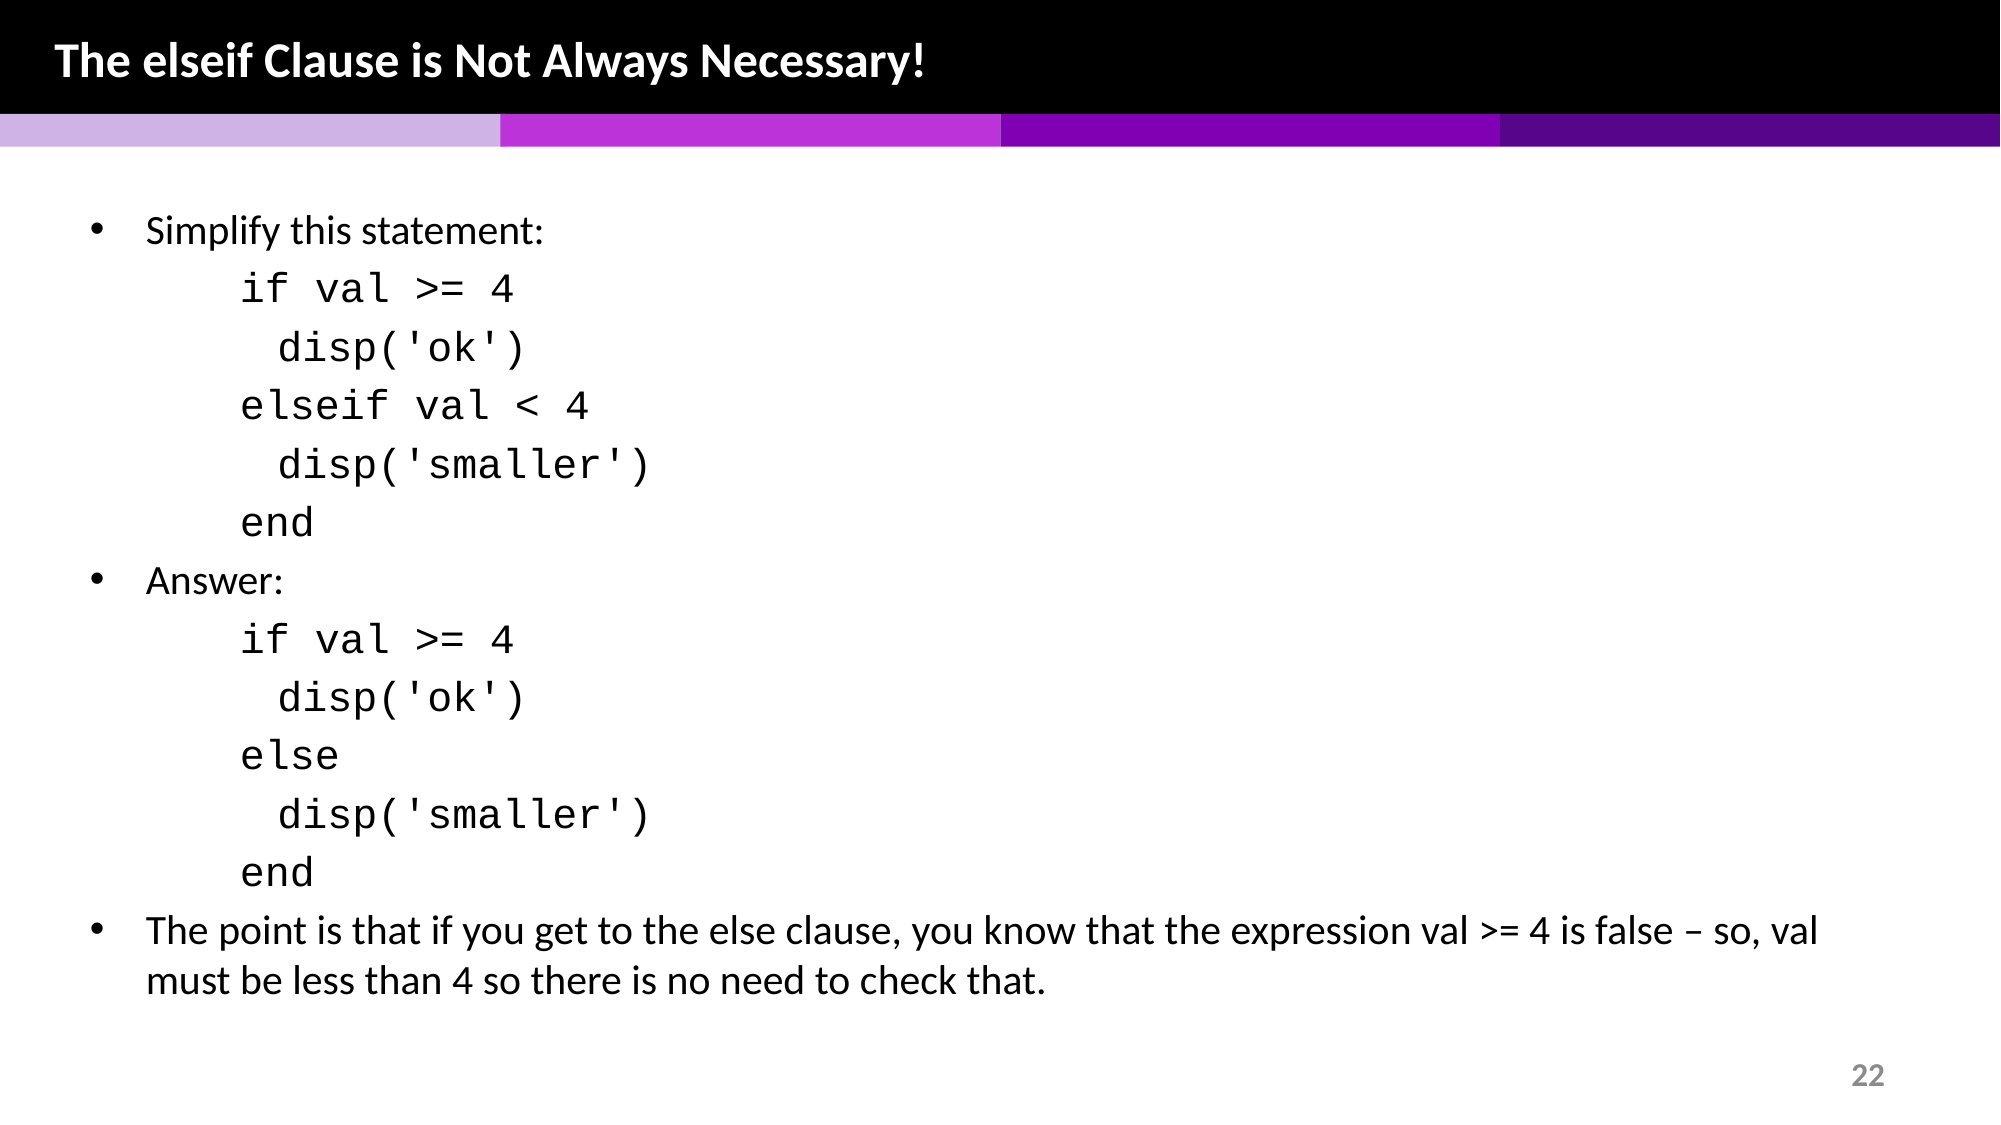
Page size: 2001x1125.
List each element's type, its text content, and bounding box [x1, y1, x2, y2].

list The elseif Clause is Not Always Necessary! [39, 1, 1964, 114]
text_box Simplify this statement: if val >= 4 disp('ok') elseif val < 4 disp('smaller') end Answer: if val >= 4 disp('ok') else disp('smaller') end The point is that if you get to the else clause, you know that the expression val >= 4 is false – so, val must be less than 4 so there is no need to check that. [74, 195, 1893, 916]
